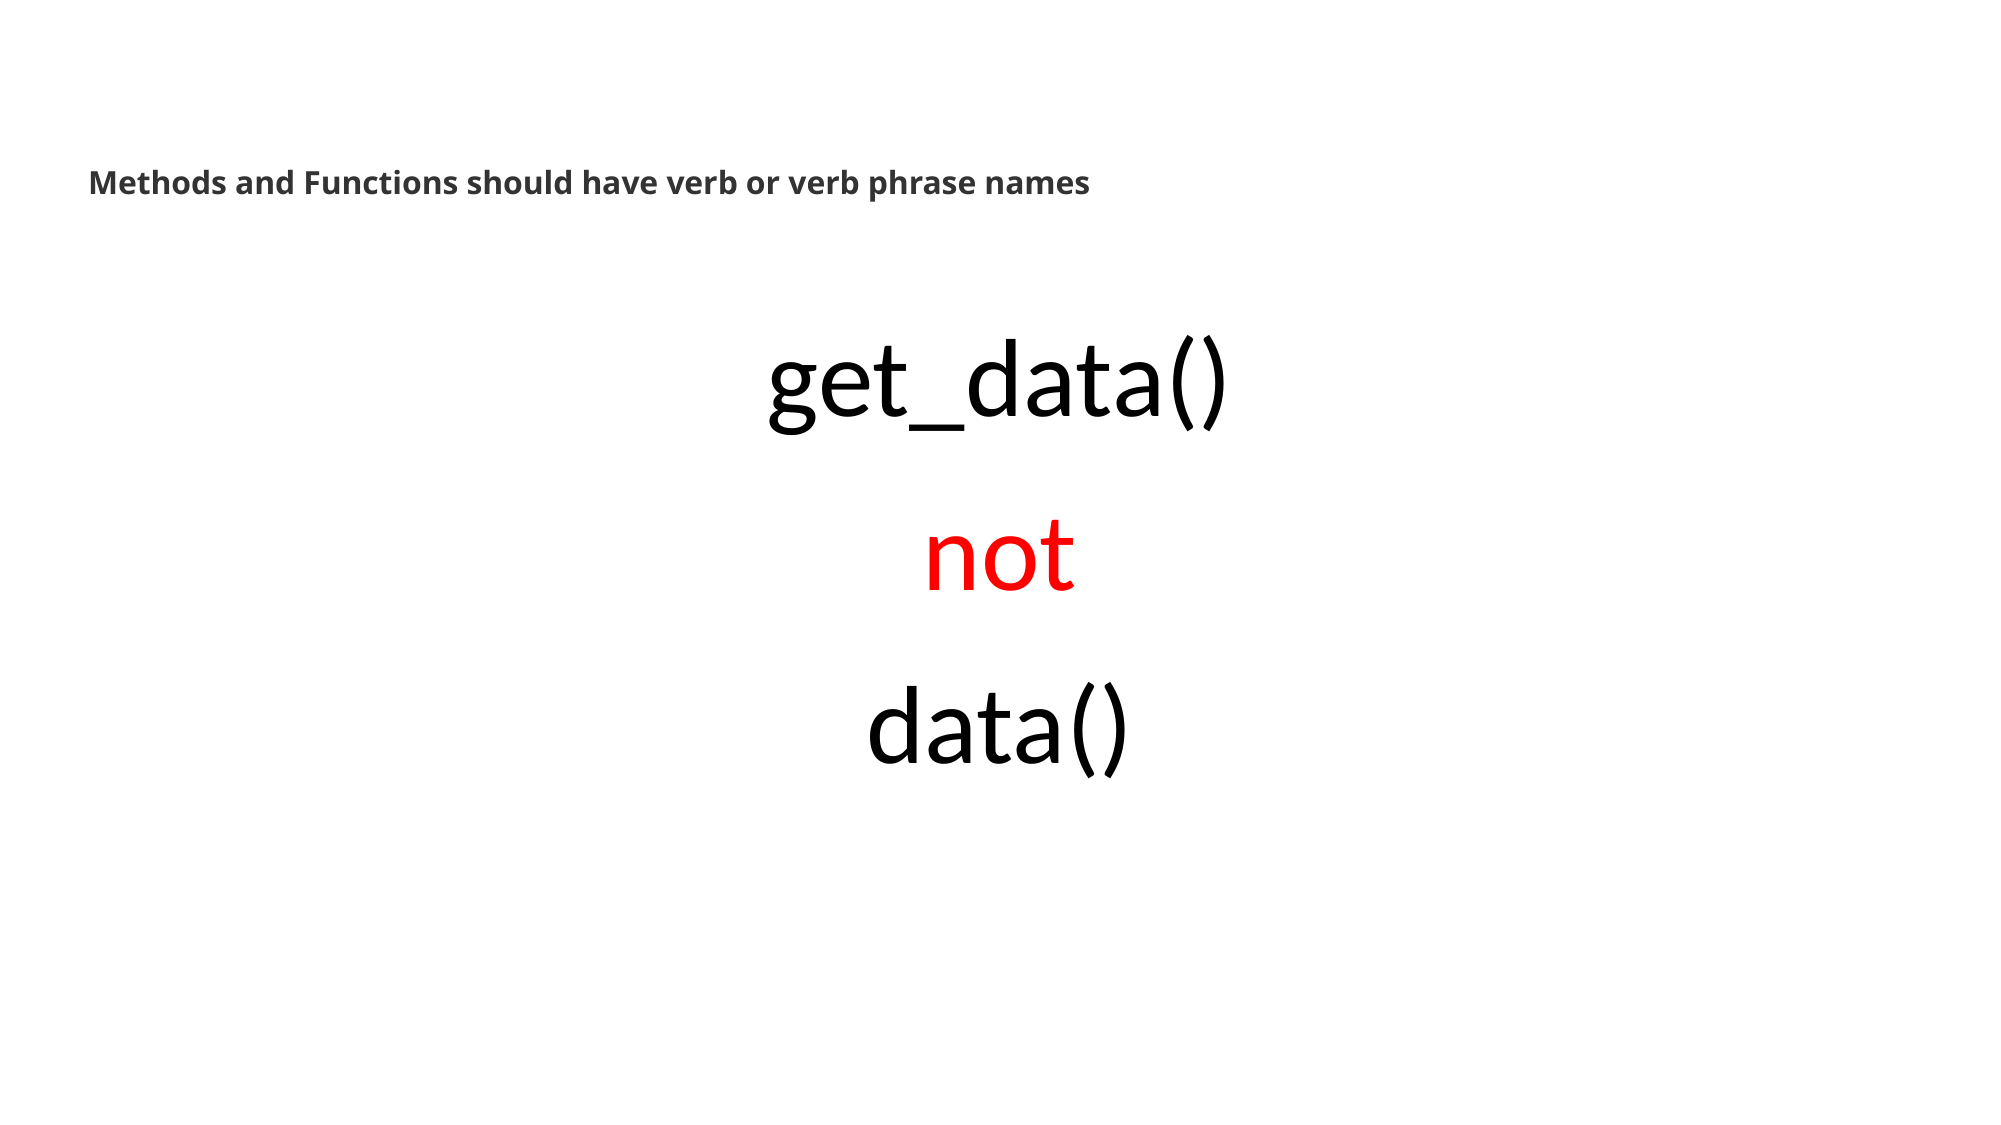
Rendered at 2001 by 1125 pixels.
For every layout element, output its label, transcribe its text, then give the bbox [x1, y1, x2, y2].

title Methods and Functions should have verb or verb phrase names [68, 97, 1932, 223]
list get_data() not data() [68, 252, 1932, 1000]
